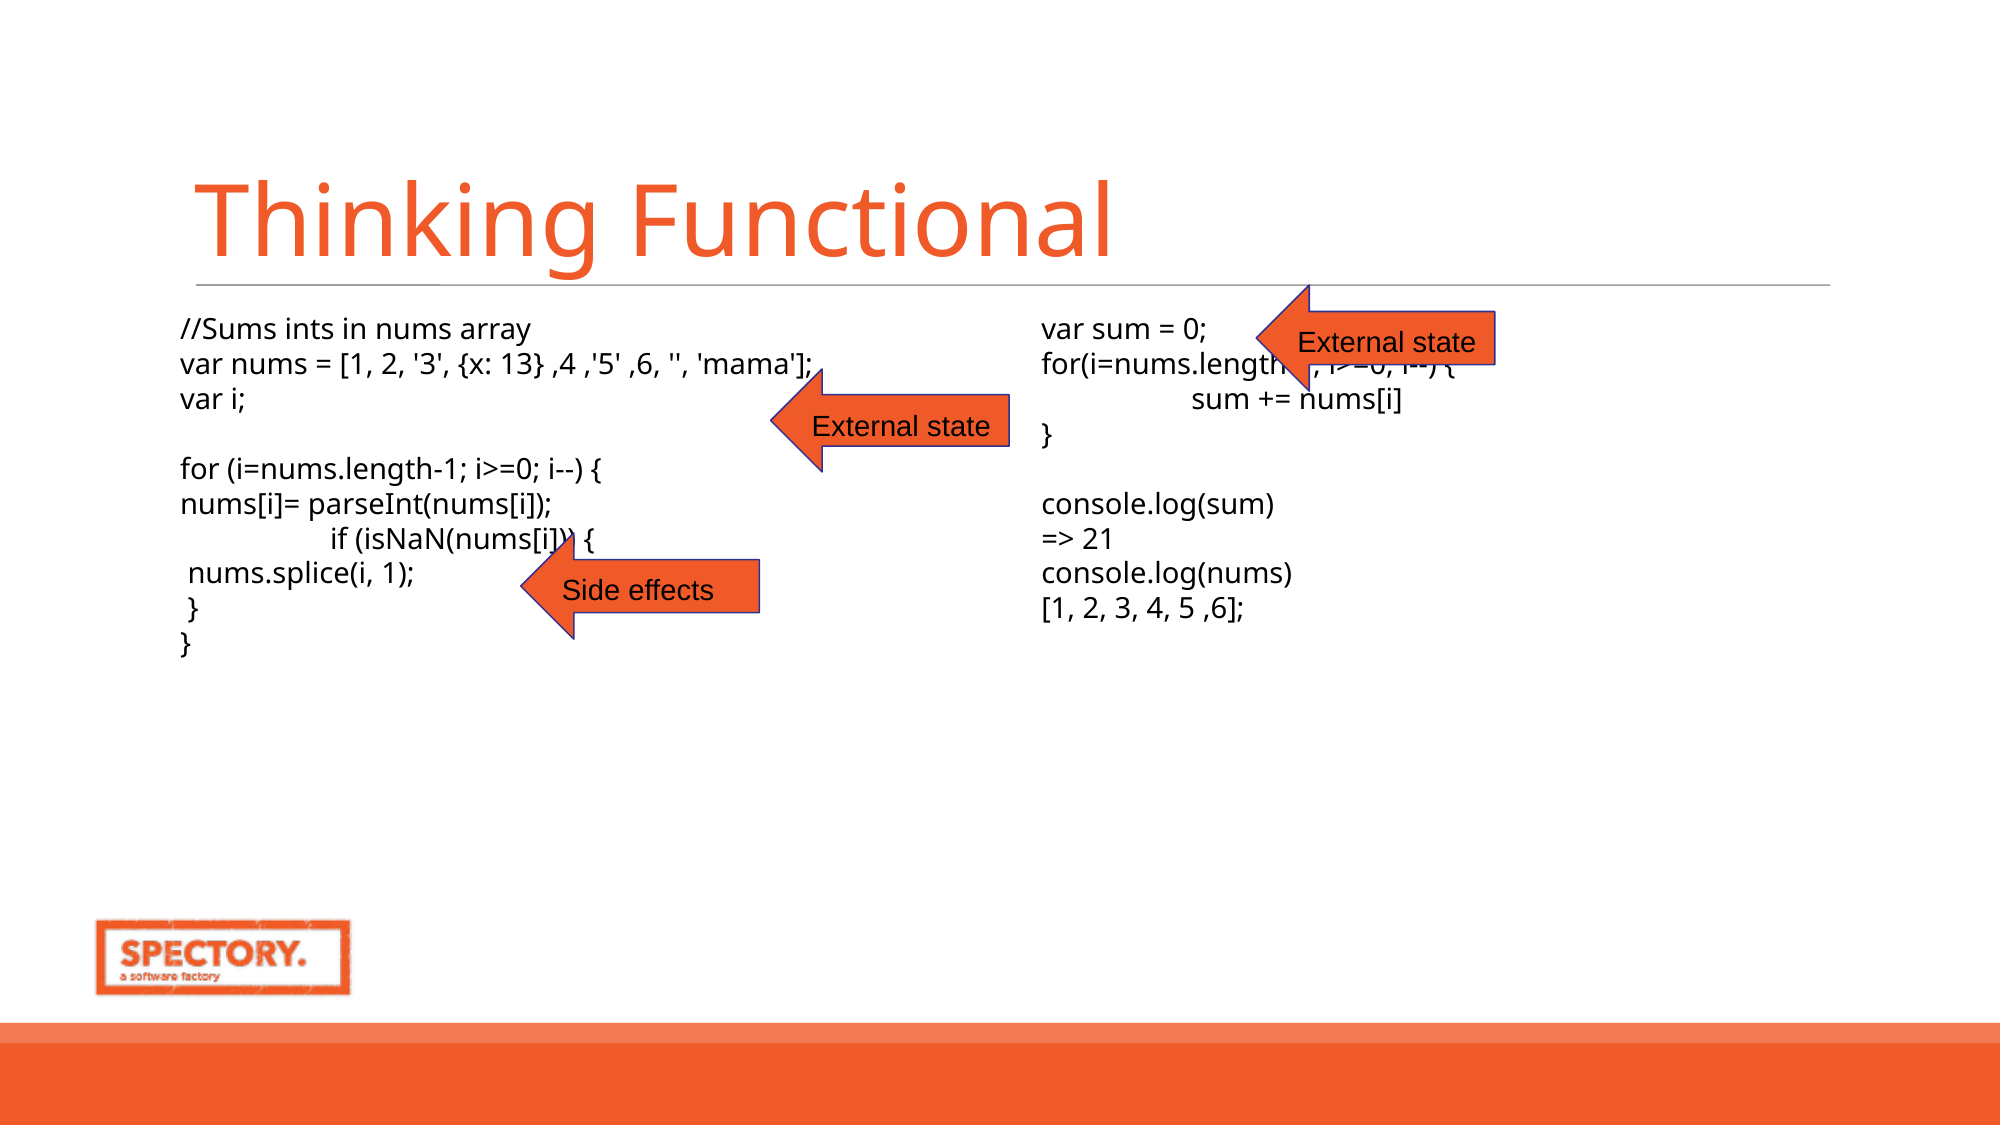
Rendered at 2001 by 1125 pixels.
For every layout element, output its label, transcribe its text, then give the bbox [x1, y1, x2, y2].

text_box [800, 369, 823, 391]
text_box [520, 559, 547, 613]
picture [0, 913, 2000, 1125]
text_box Thinking Functional [180, 47, 1830, 285]
text_box [1256, 312, 1282, 364]
text_box [770, 394, 797, 447]
text_box //Sums ints in nums array var nums = [1, 2, '3', {x: 13} ,4 ,'5' ,6, '', 'mama']; var i; for (i=nums.length-1; i>=0; i--) { nums[i]= parseInt(nums[i]); if (isNaN(nums[i])) { nums.splice(i, 1); } } [180, 302, 1010, 963]
text_box var sum = 0; for(i=nums.length-1; i>=0; i--) { sum += nums[i] } console.log(sum) => 21 console.log(nums) [1, 2, 3, 4, 5 ,6]; [1041, 302, 1871, 963]
text_box External state [797, 391, 1036, 474]
text_box [550, 533, 574, 556]
text_box Side effects [547, 556, 786, 641]
text_box External state [1282, 308, 1522, 393]
text_box [1286, 285, 1310, 308]
